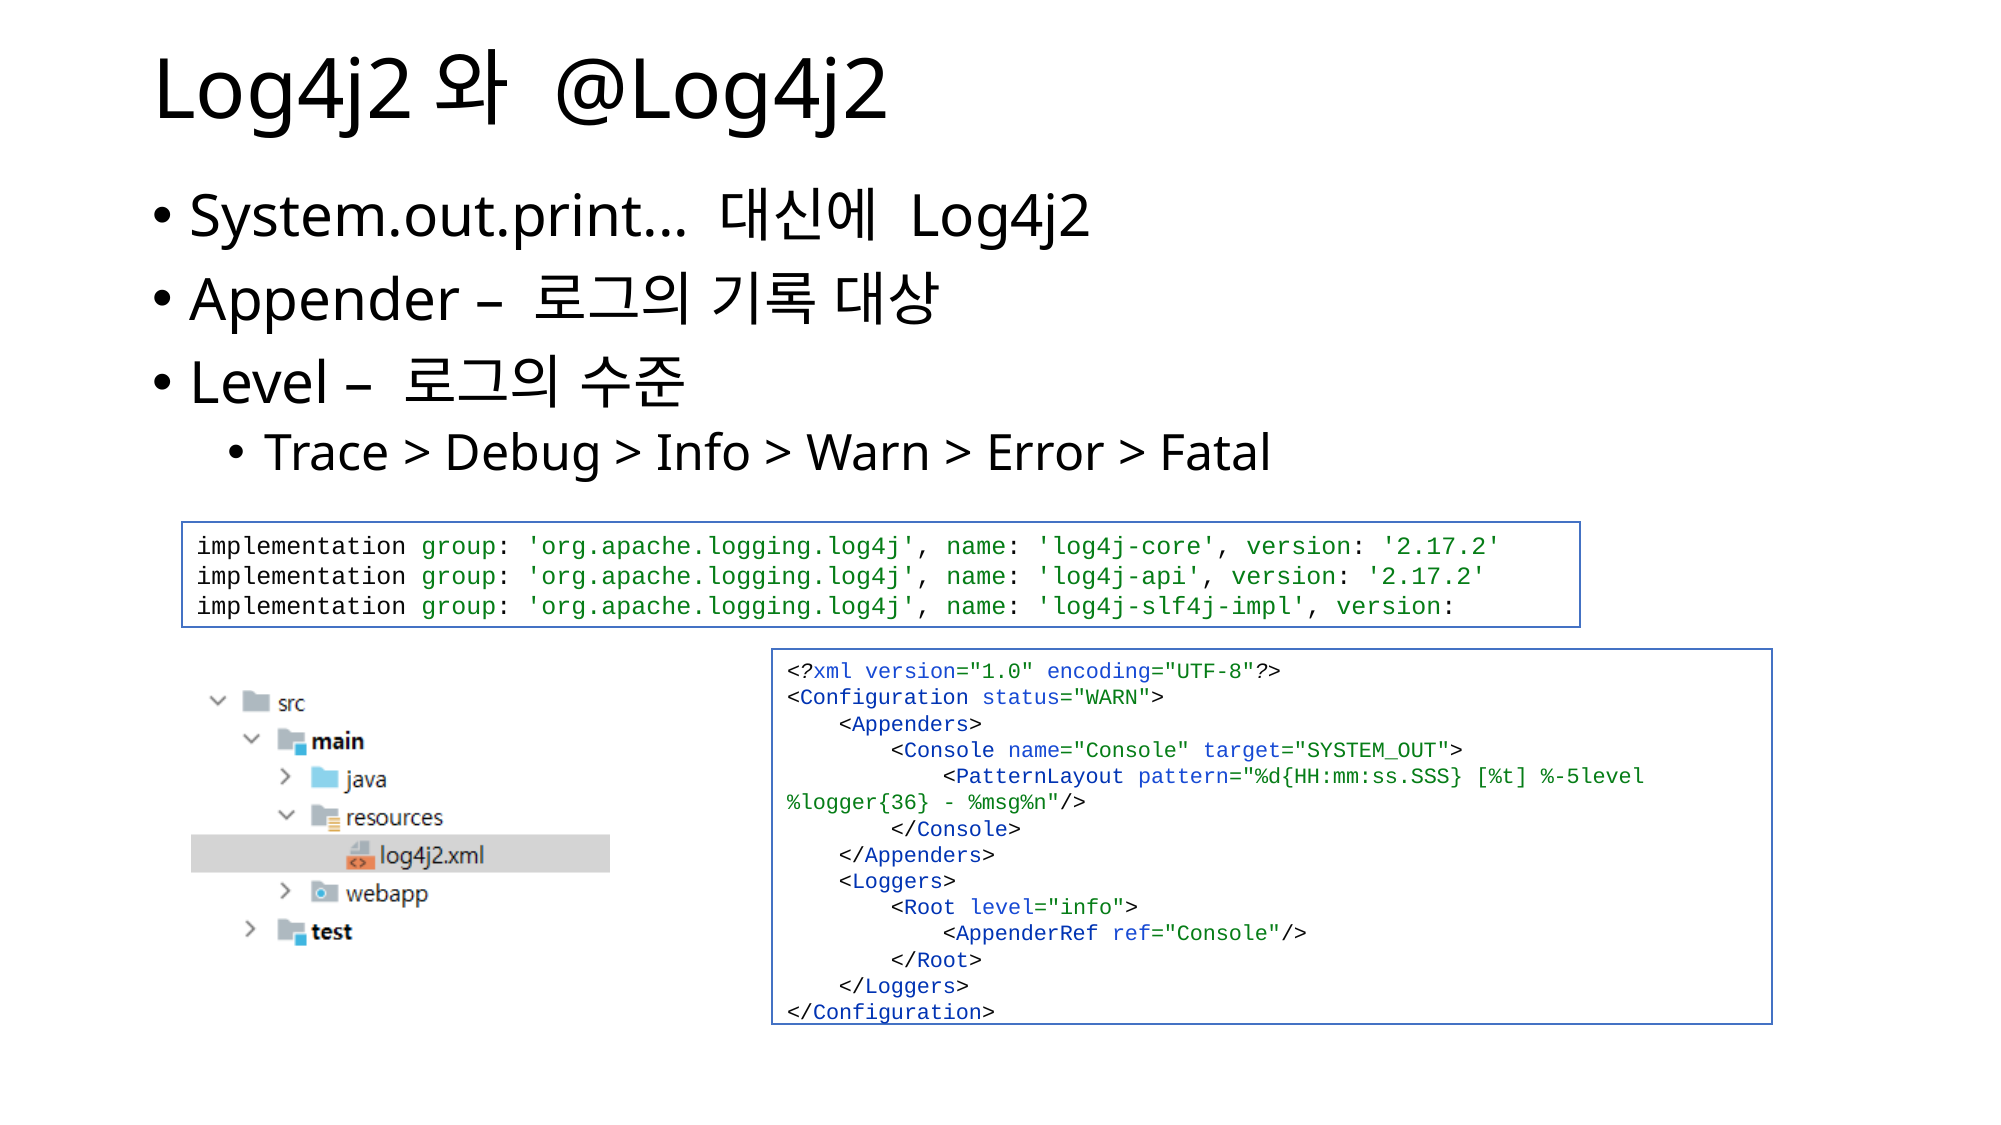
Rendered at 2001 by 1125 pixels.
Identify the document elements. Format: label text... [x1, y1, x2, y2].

text_box implementation group: 'org.apache.logging.log4j', name: 'log4j-core', version: '2.17.2' implementation group: 'org.apache.logging.log4j', name: 'log4j-api', version: '2.17.2' implementation group: 'org.apache.logging.log4j', name: 'log4j-slf4j-impl', version: [181, 521, 1581, 628]
text_box <?xml version="1.0" encoding="UTF-8"?> <Configuration status="WARN"> <Appenders> <Console name="Console" target="SYSTEM_OUT"> <PatternLayout pattern="%d{HH:mm:ss.SSS} [%t] %-5level %logger{36} - %msg%n"/> </Console> </Appenders> <Loggers> <Root level="info"> <AppenderRef ref="Console"/> </Root> </Loggers> </Configuration> [771, 648, 1773, 1025]
title Log4j2와 @Log4j2 [137, 22, 1863, 160]
picture [191, 690, 610, 952]
list System.out.print... 대신에 Log4j2 Appender – 로그의 기록 대상 Level – 로그의 수준 Trace > Debug > Info > Warn > Error > Fatal [137, 178, 1863, 1014]
